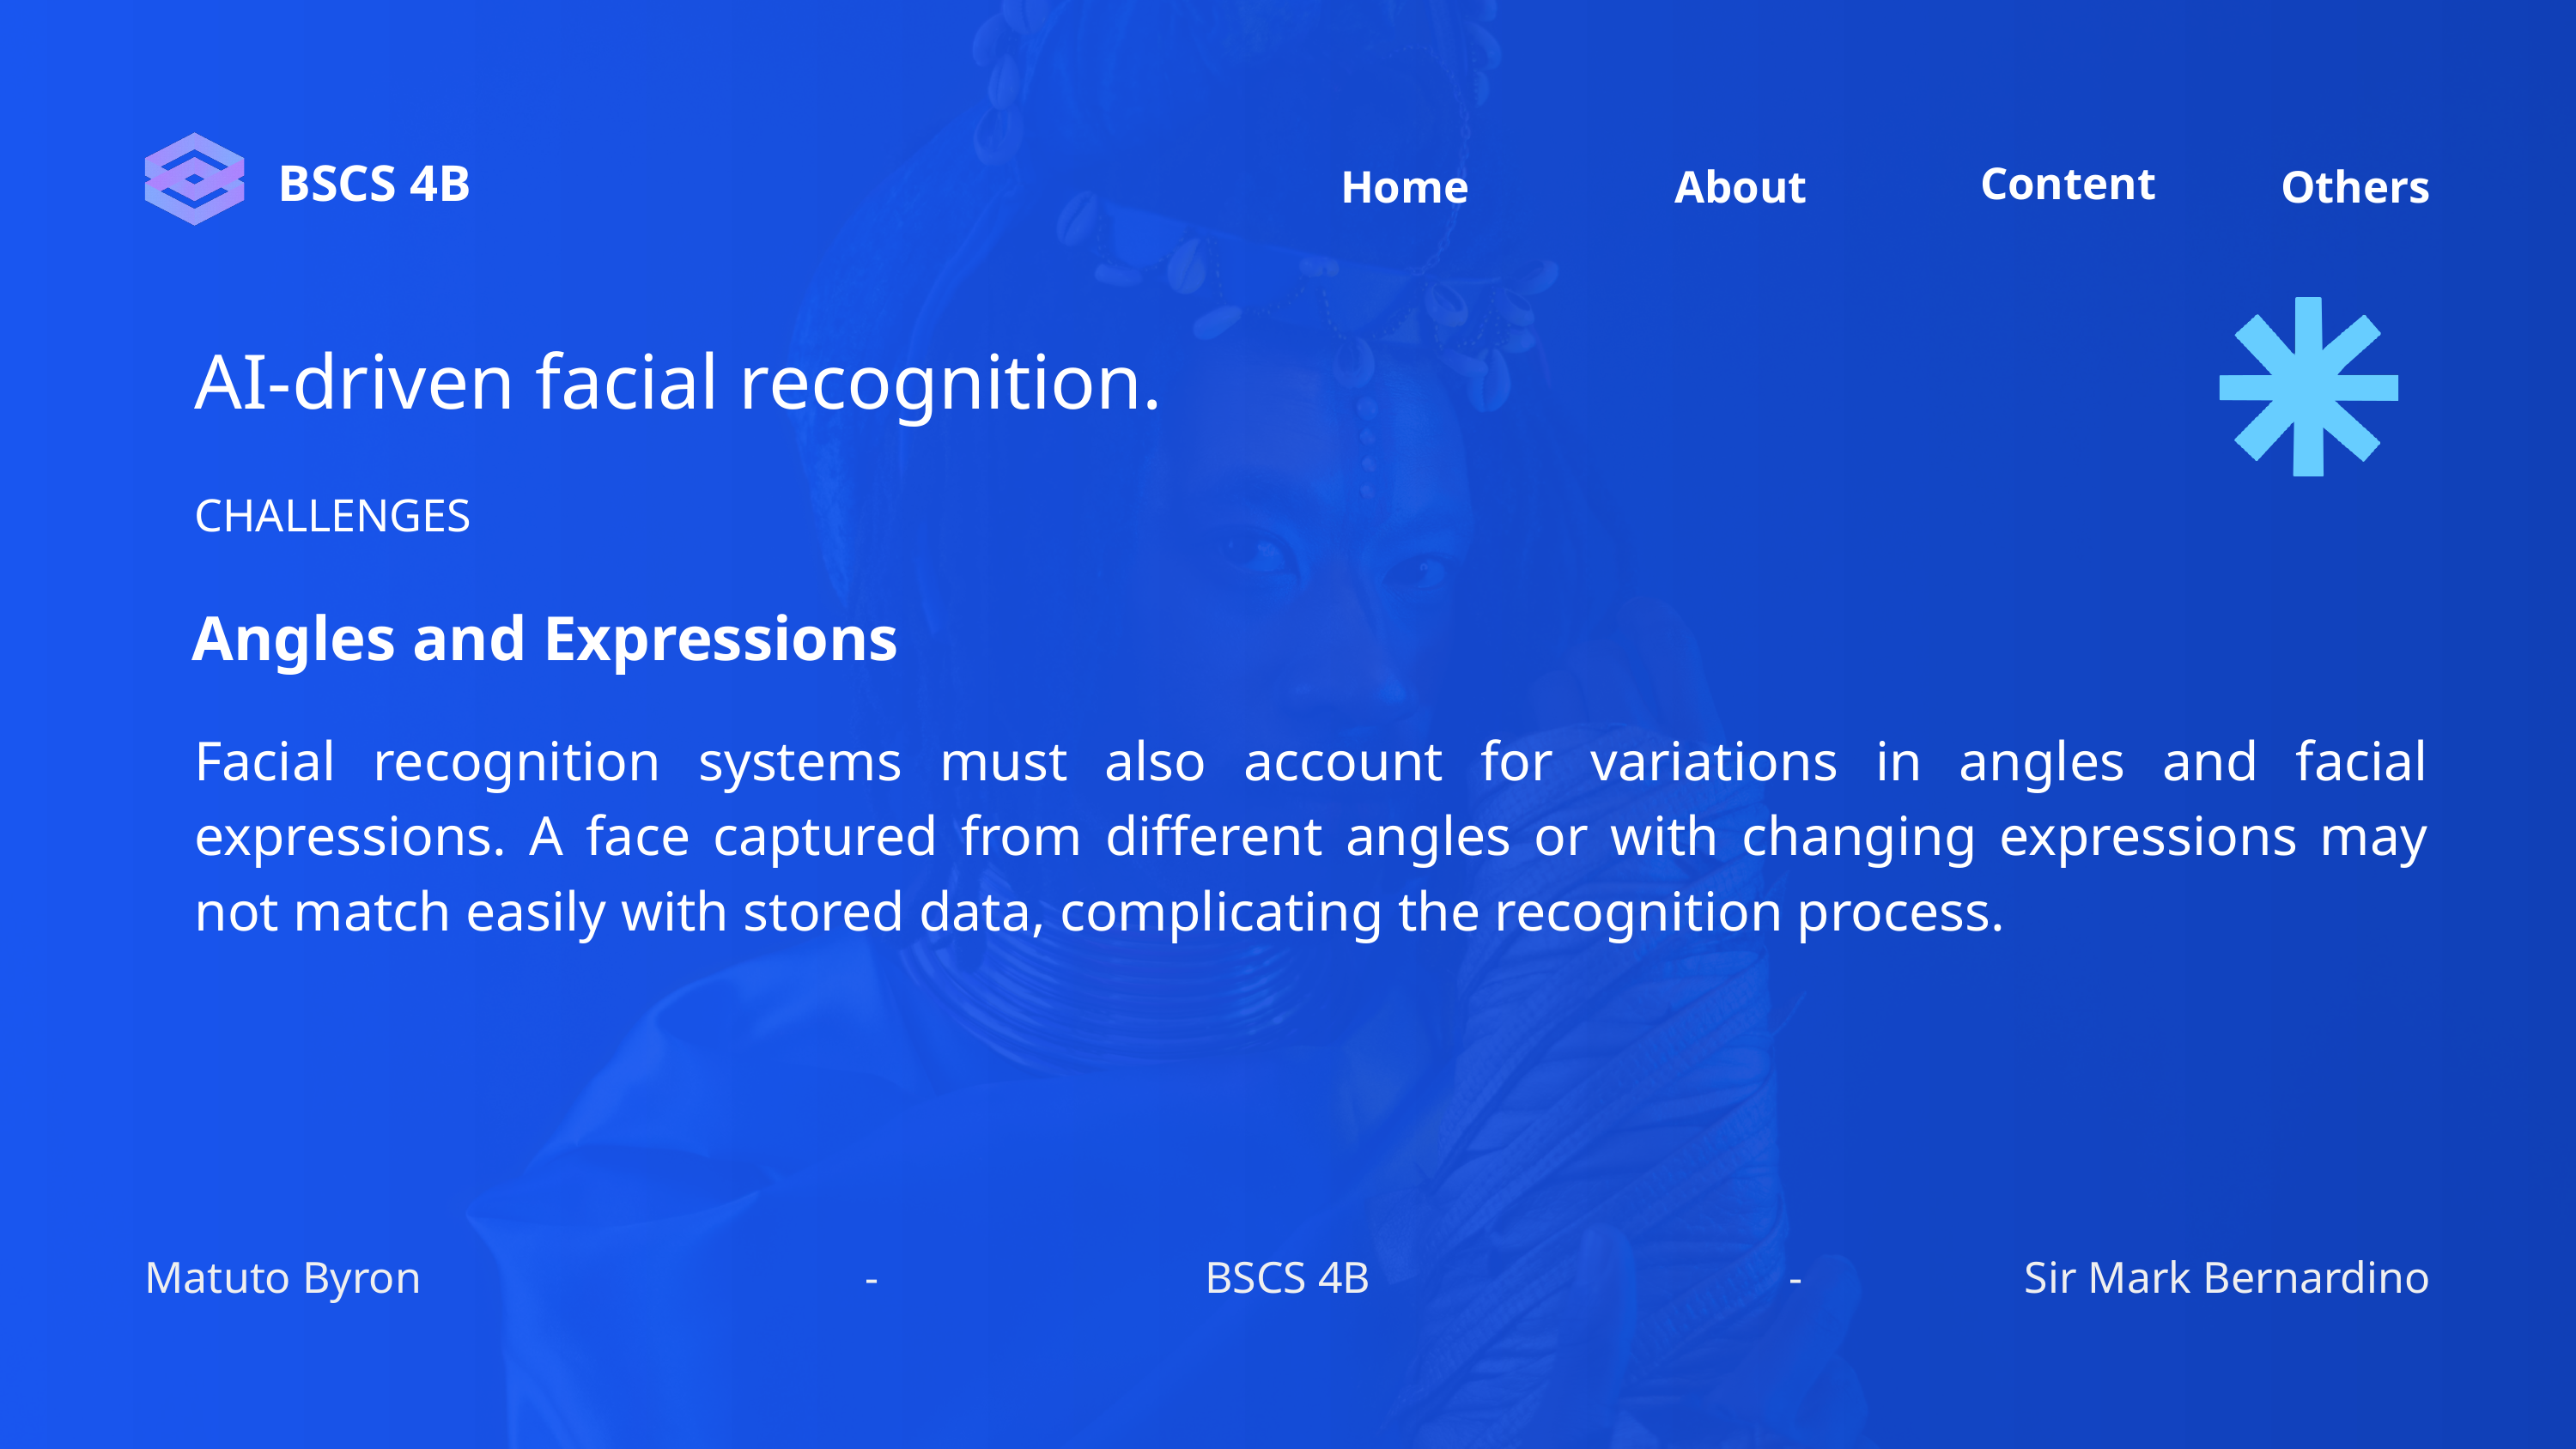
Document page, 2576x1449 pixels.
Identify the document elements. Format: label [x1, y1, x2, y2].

text_box [0, 0, 2576, 1449]
